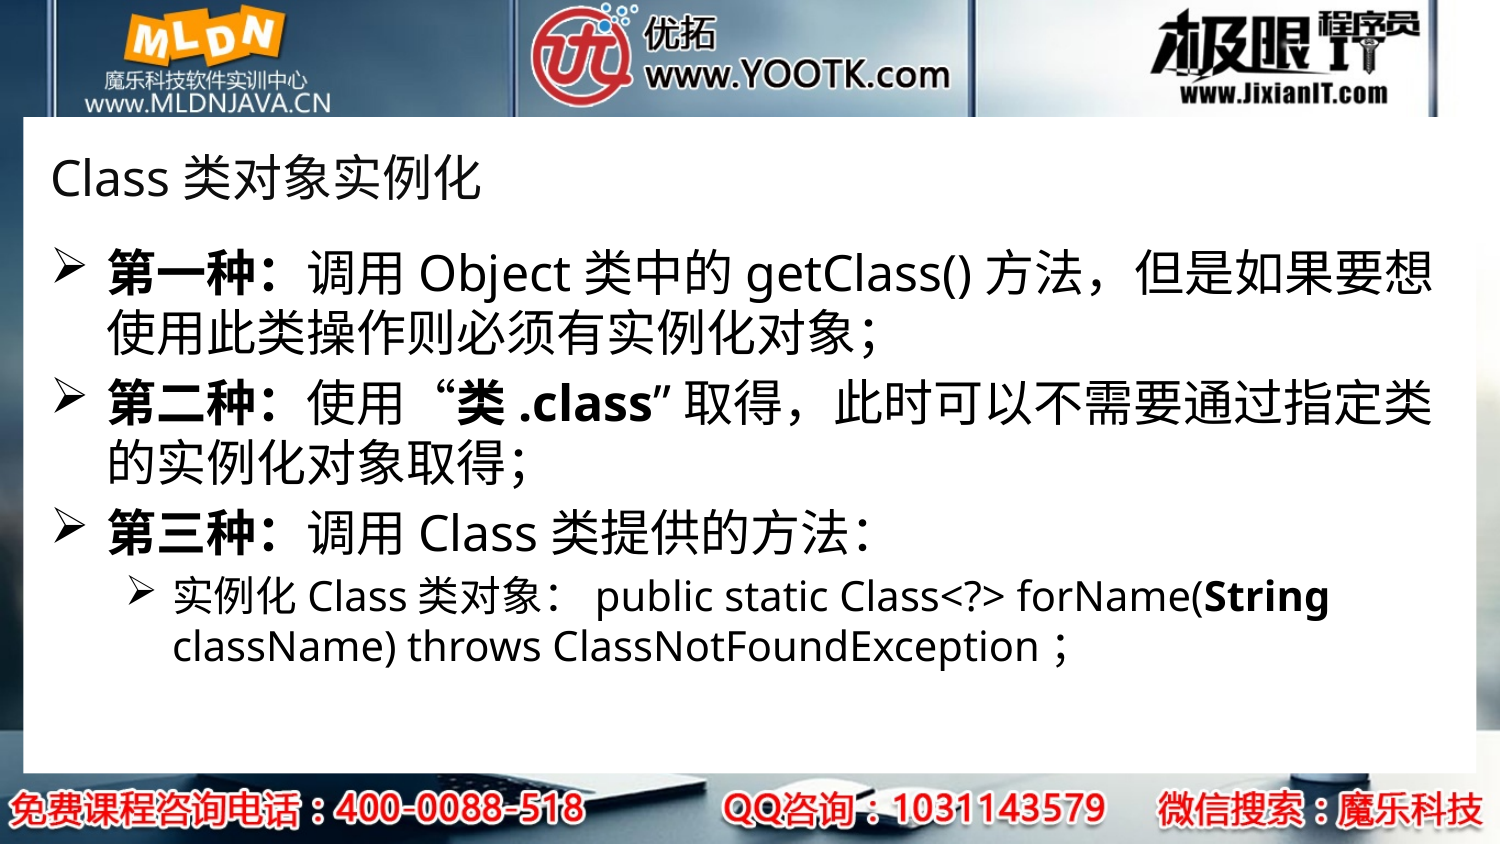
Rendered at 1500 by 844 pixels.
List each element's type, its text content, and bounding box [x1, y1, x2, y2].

title Class类对象实例化 [34, 128, 1466, 225]
picture [0, 0, 1500, 844]
list 第一种：调用Object类中的getClass()方法，但是如果要想使用此类操作则必须有实例化对象； 第二种：使用“类.class”取得，此时可以不需要通过指定类的实例化对象取得； 第三种：调用Class类提供的方法： 实例化Class类对象：public static Class<?> forName(String className) throws ClassNotFoundException； [35, 234, 1465, 762]
